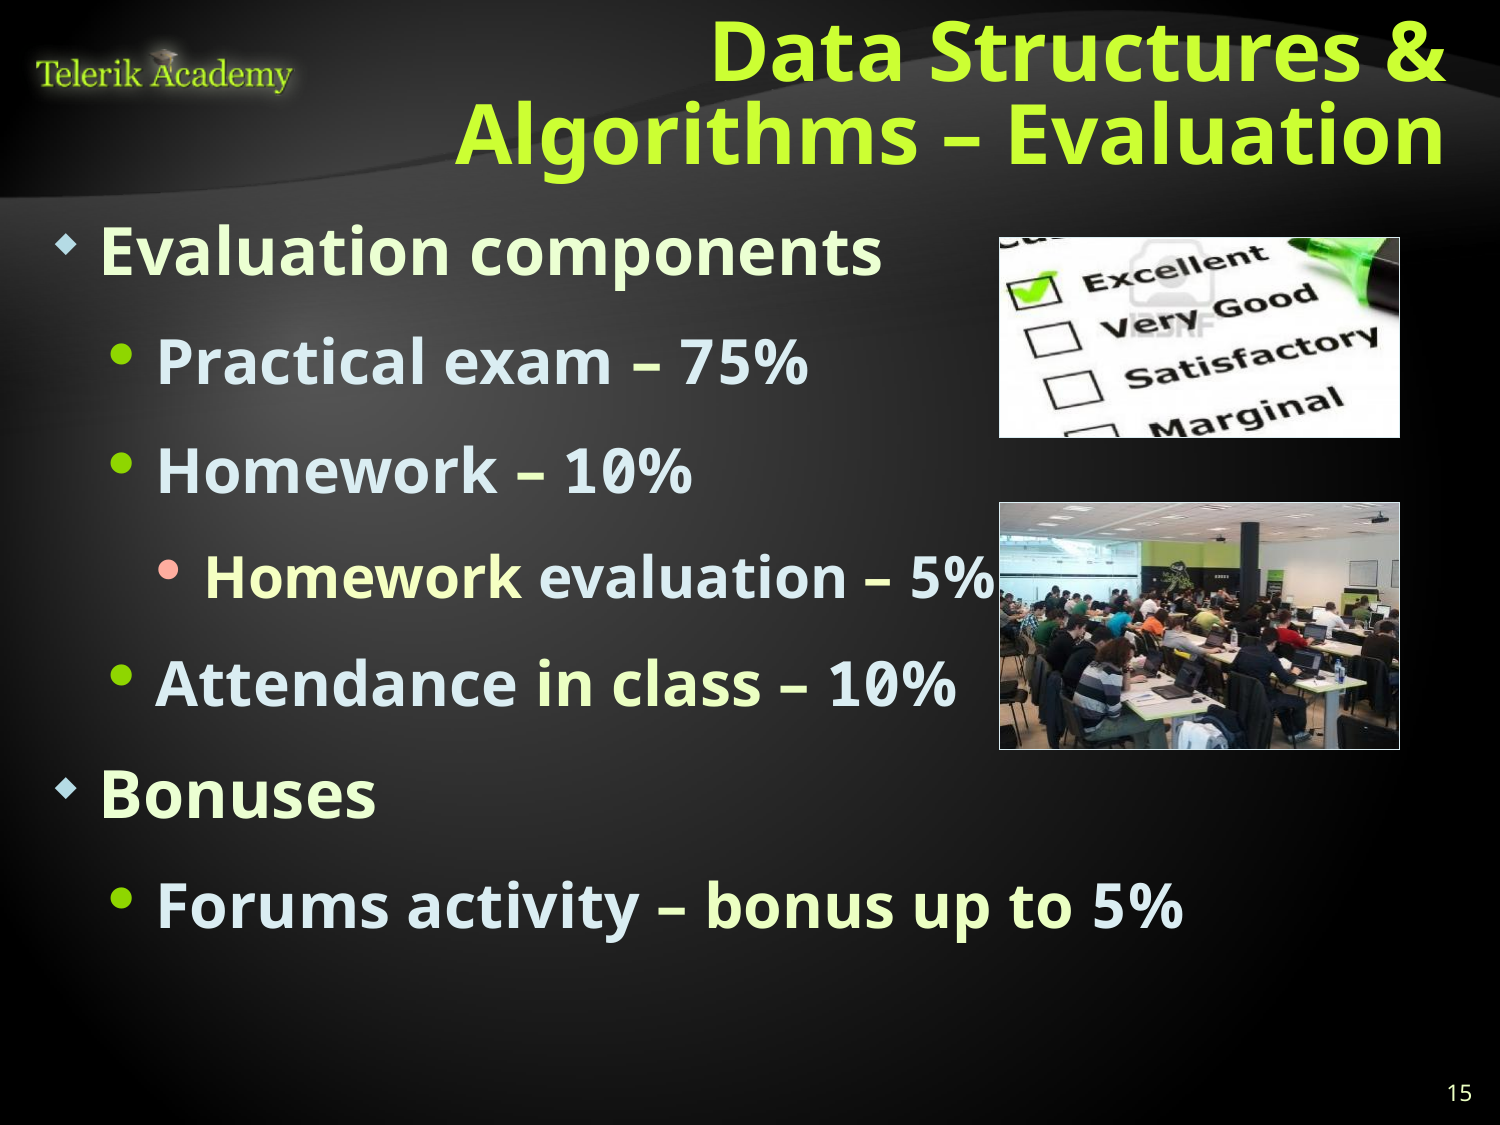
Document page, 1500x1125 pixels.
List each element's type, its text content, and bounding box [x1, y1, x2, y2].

title Data Structures & Algorithms – Evaluation [300, 13, 1463, 183]
picture [0, 0, 1500, 1125]
slide_number 15 [1412, 1074, 1488, 1113]
list Evaluation components Practical exam – 75% Homework – 10% Homework evaluation – 5% Attendance in class – 10% Bonuses Forums activity – bonus up to 5% [37, 207, 1463, 1100]
